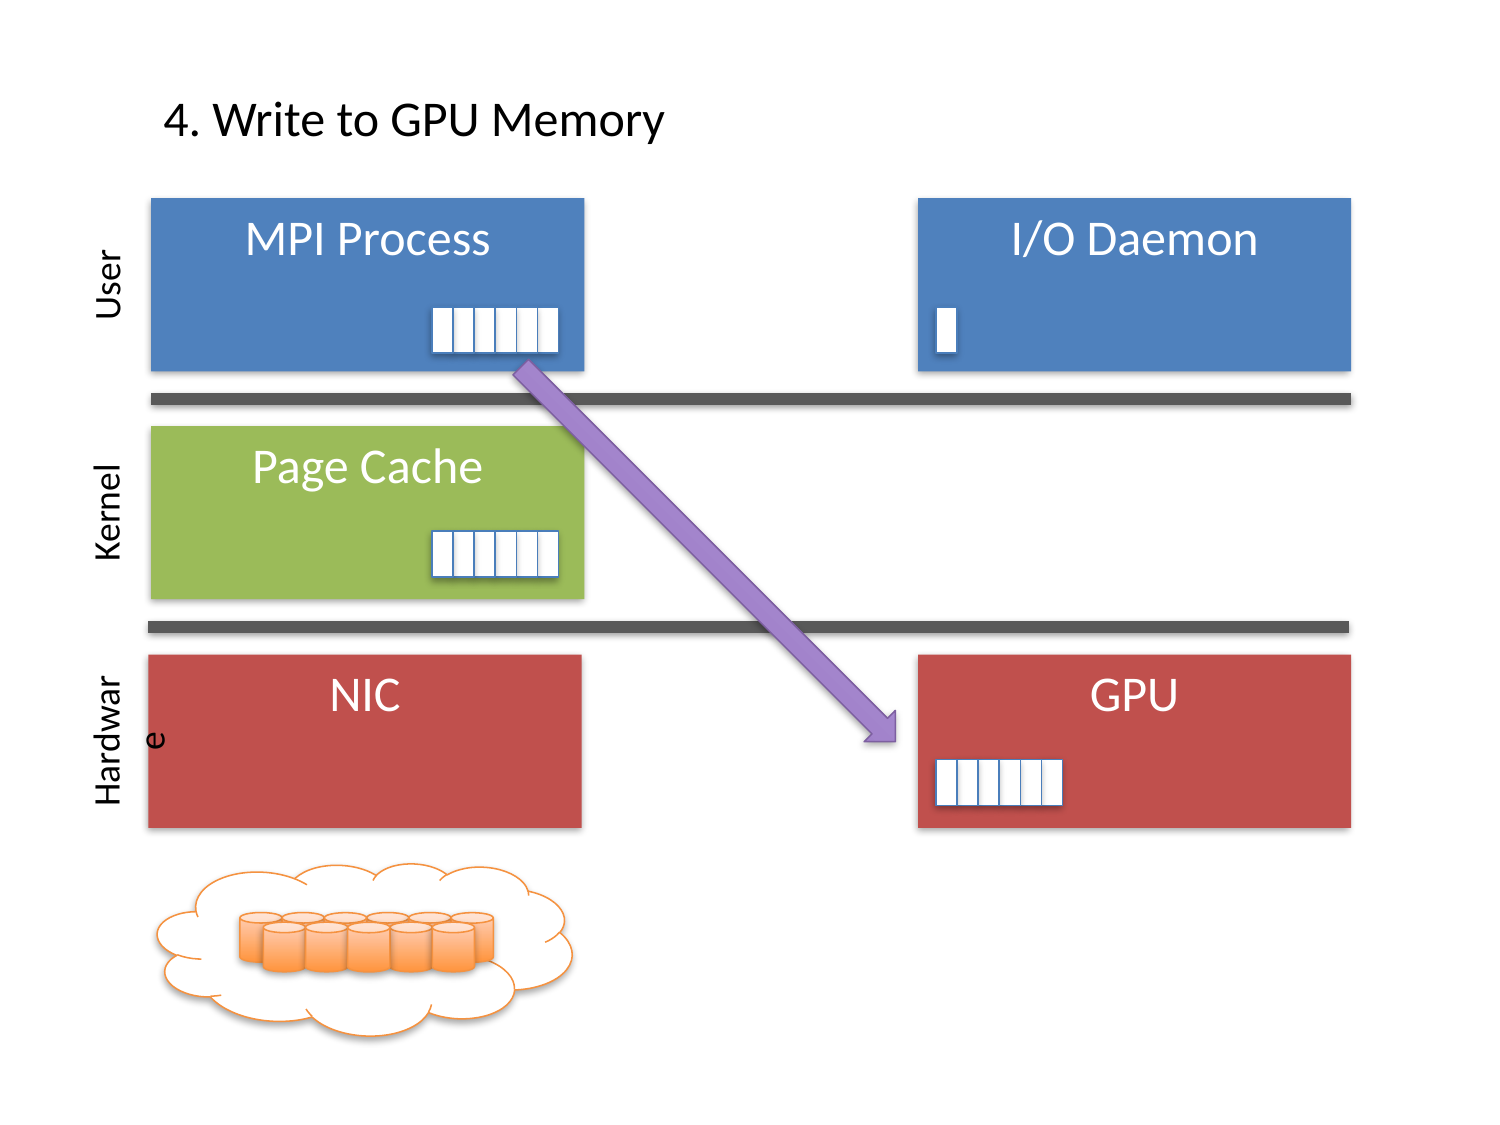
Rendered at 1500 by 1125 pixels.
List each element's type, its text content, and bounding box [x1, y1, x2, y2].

text_box [431, 306, 454, 354]
text_box [517, 306, 538, 354]
text_box [304, 921, 347, 973]
text_box [538, 306, 559, 354]
text_box [538, 530, 559, 578]
text_box [496, 306, 517, 354]
text_box 4. Write to GPU Memory [148, 79, 1349, 154]
text_box GPU [917, 654, 1352, 829]
text_box [475, 530, 496, 578]
text_box [1021, 759, 1042, 806]
text_box Page Cache [150, 425, 585, 600]
text_box [980, 759, 1000, 806]
text_box [368, 911, 408, 917]
text_box [239, 911, 281, 963]
text_box [281, 911, 323, 920]
text_box [454, 306, 475, 354]
text_box [431, 530, 454, 578]
text_box MPI Process [150, 197, 585, 372]
text_box [346, 921, 391, 973]
text_box [773, 636, 897, 743]
text_box [935, 306, 958, 354]
text_box [1001, 759, 1021, 806]
text_box [512, 358, 569, 398]
text_box [391, 921, 431, 926]
text_box [408, 911, 450, 920]
text_box [1042, 759, 1063, 806]
text_box [544, 407, 797, 626]
text_box User [75, 198, 152, 372]
text_box [958, 759, 979, 806]
text_box [395, 929, 427, 973]
text_box [496, 530, 517, 578]
text_box NIC [148, 654, 582, 829]
text_box [517, 530, 538, 578]
text_box [262, 921, 305, 973]
text_box [935, 759, 958, 806]
text_box [454, 530, 475, 578]
text_box [475, 306, 496, 354]
text_box [450, 911, 495, 963]
text_box Kernel [74, 426, 151, 600]
text_box [156, 863, 574, 1037]
text_box [431, 921, 476, 973]
text_box Hardware [74, 654, 151, 828]
text_box I/O Daemon [917, 197, 1352, 372]
text_box [323, 911, 368, 920]
